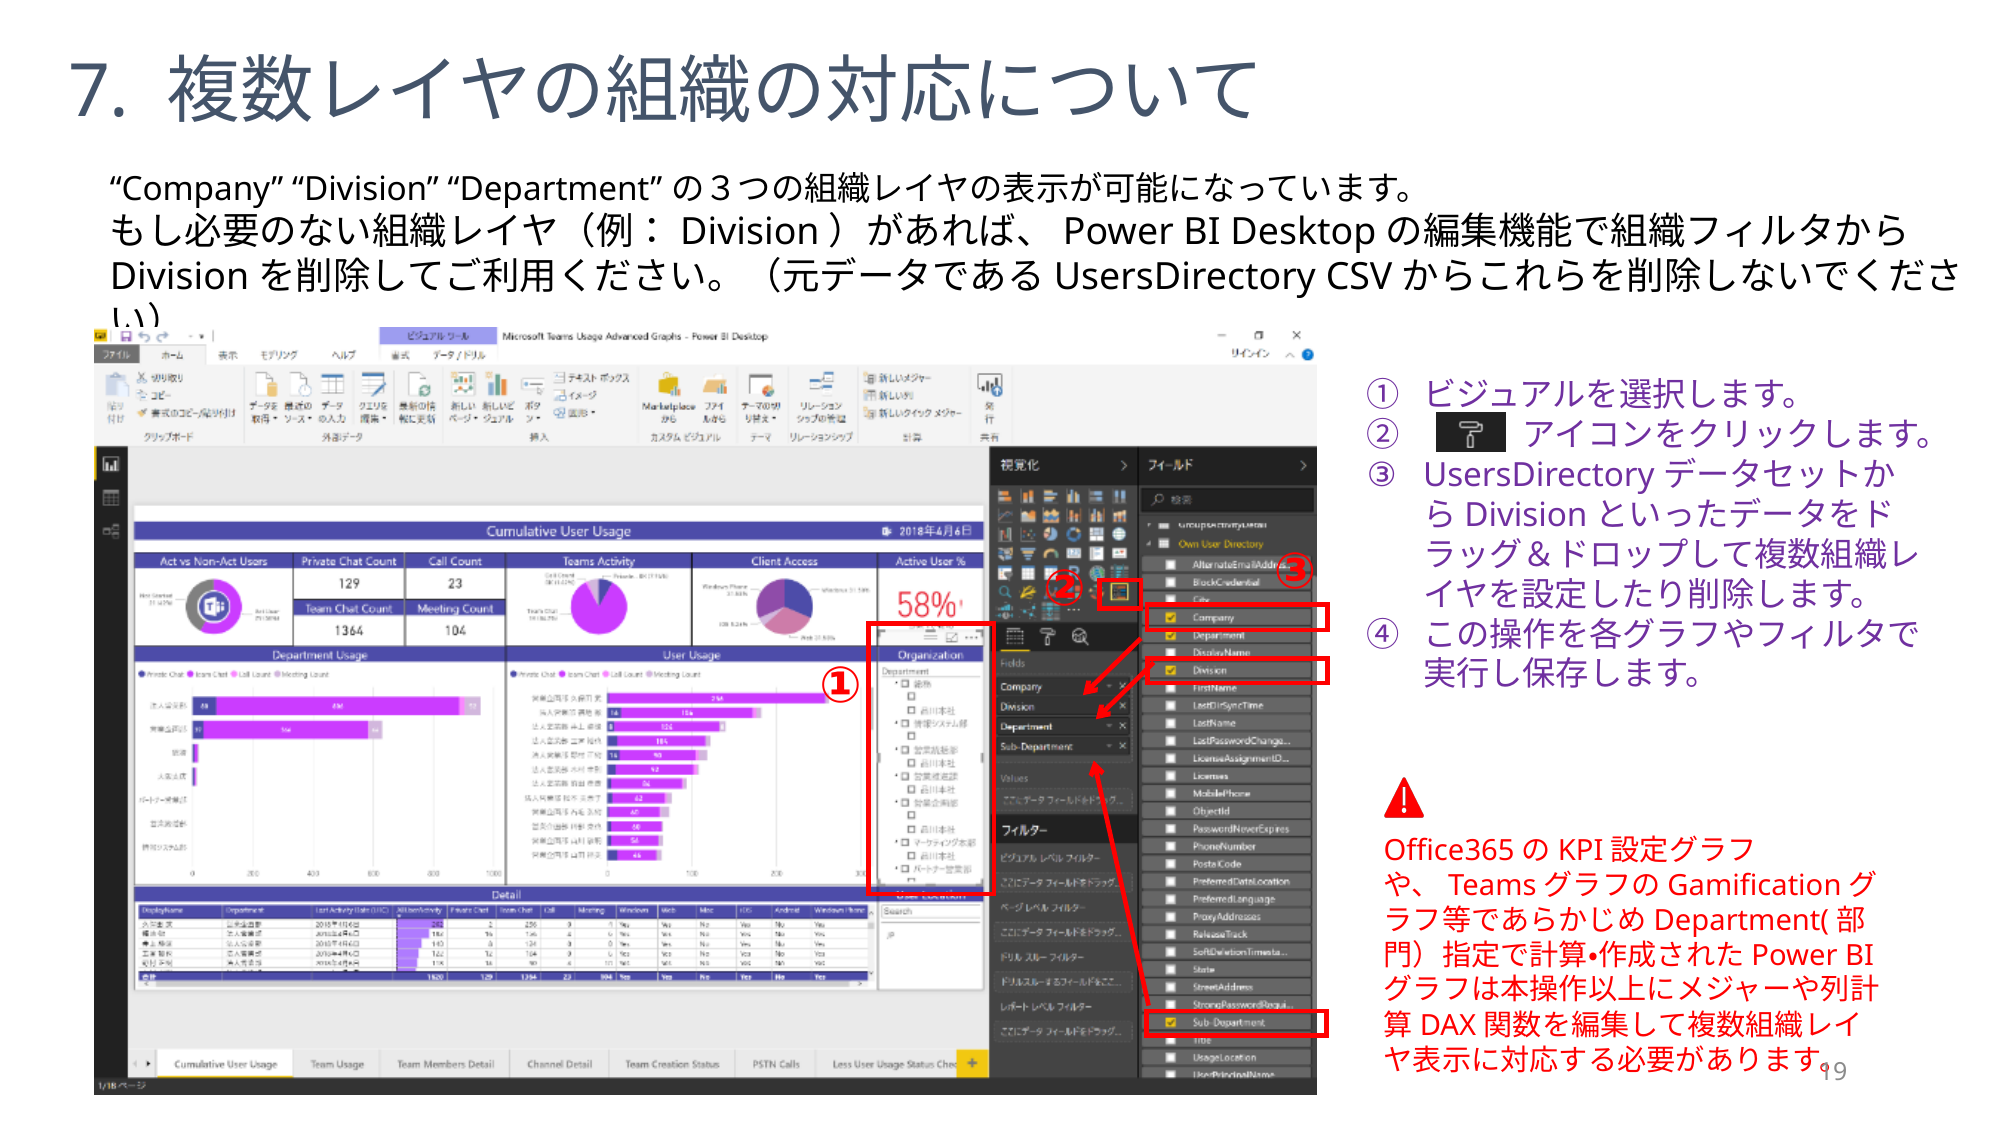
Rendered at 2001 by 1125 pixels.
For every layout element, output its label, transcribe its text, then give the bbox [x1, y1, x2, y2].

text_box 7. 複数レイヤの組織の対応について [38, 29, 1579, 157]
slide_number 19 [1412, 1042, 1863, 1103]
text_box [1426, 365, 1943, 704]
text_box Office365のKPI設定グラフや、TeamsグラフのGamificationグラフ等であらかじめDepartment(部門）指定で計算・作成されたPower BIグラフは本操作以上にメジャーや列計算DAX関数を編集して複数組織レイヤ表示に対応する必要があります。 [1426, 823, 1904, 1084]
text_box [94, 327, 1426, 1095]
text_box “Company” “Division” “Department”の３つの組織レイヤの表示が可能になっています。 もし必要のない組織レイヤ（例：Division）があれば、Power BI Desktopの編集機能で組織フィルタから Divisionを削除してご利用ください。（元データであるUsersDirectory CSVからこれらを削除しないでください） [94, 159, 2000, 350]
